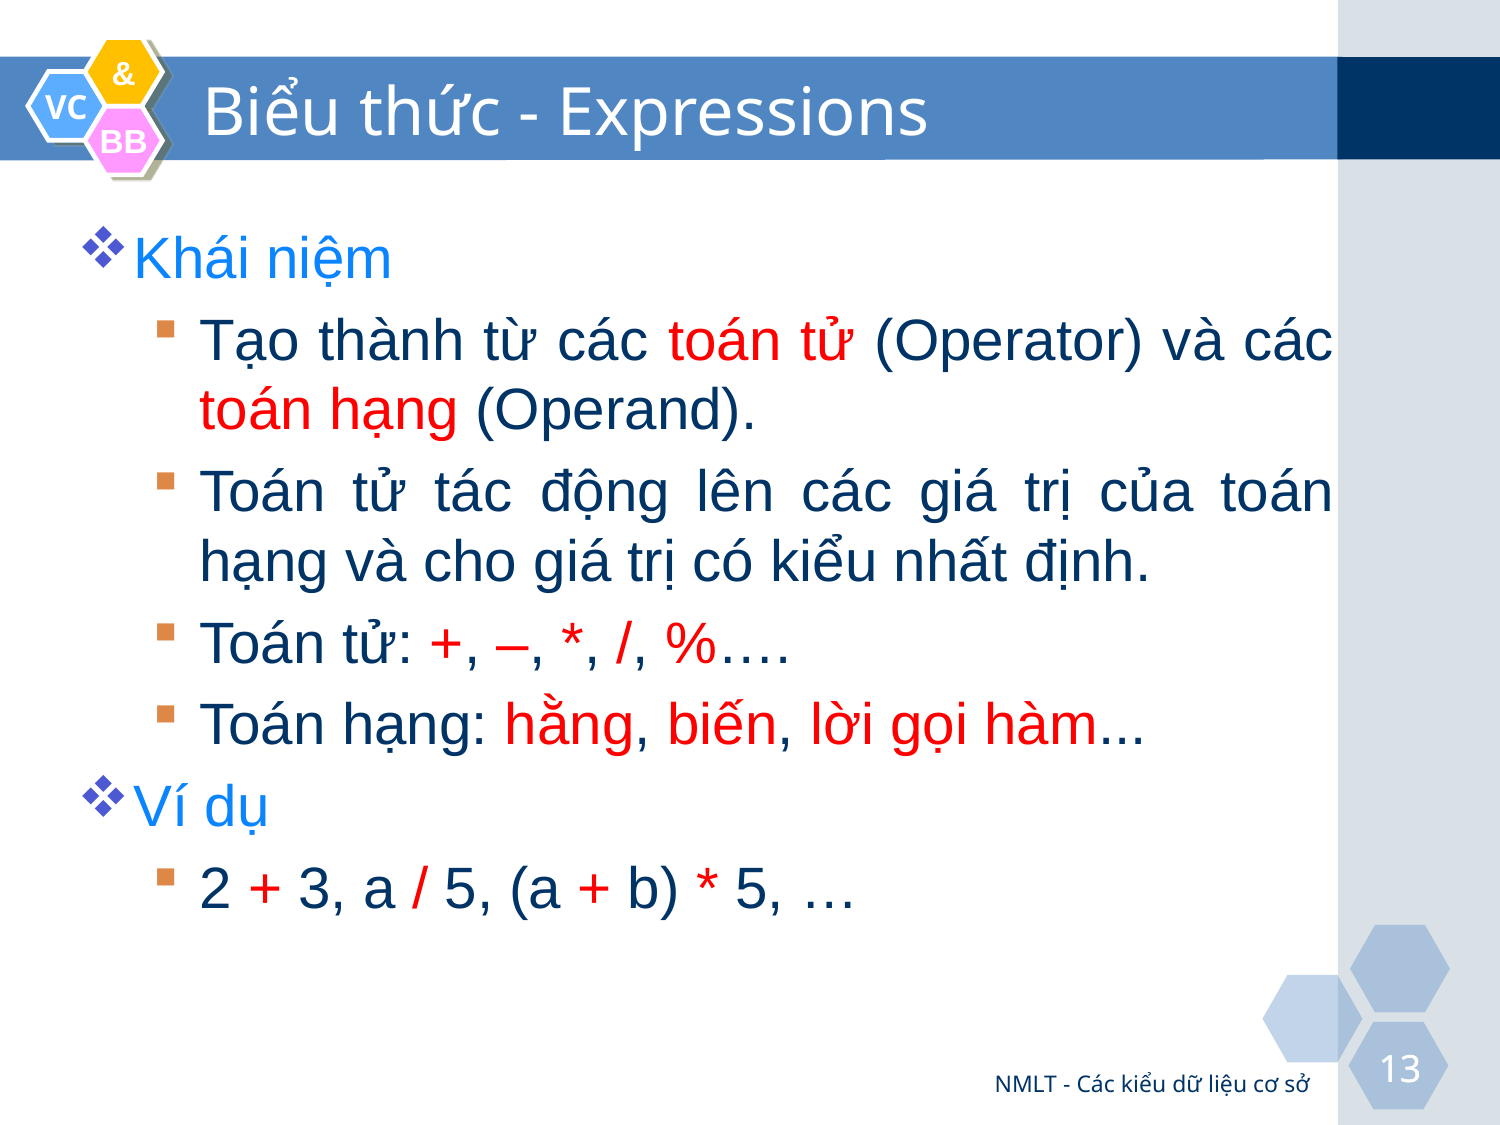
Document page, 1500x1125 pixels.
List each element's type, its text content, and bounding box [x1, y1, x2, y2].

list Khái niệm Tạo thành từ các toán tử (Operator) và các toán hạng (Operand). Toán tử tác động lên các giá trị của toán hạng và cho giá trị có kiểu nhất định. Toán tử: +, –, *, /, %…. Toán hạng: hằng, biến, lời gọi hàm... Ví dụ 2 + 3, a / 5, (a + b) * 5, … [62, 212, 1350, 1000]
title Biểu thức - Expressions [187, 62, 1288, 155]
footer NMLT - Các kiểu dữ liệu cơ sở [849, 1062, 1326, 1101]
